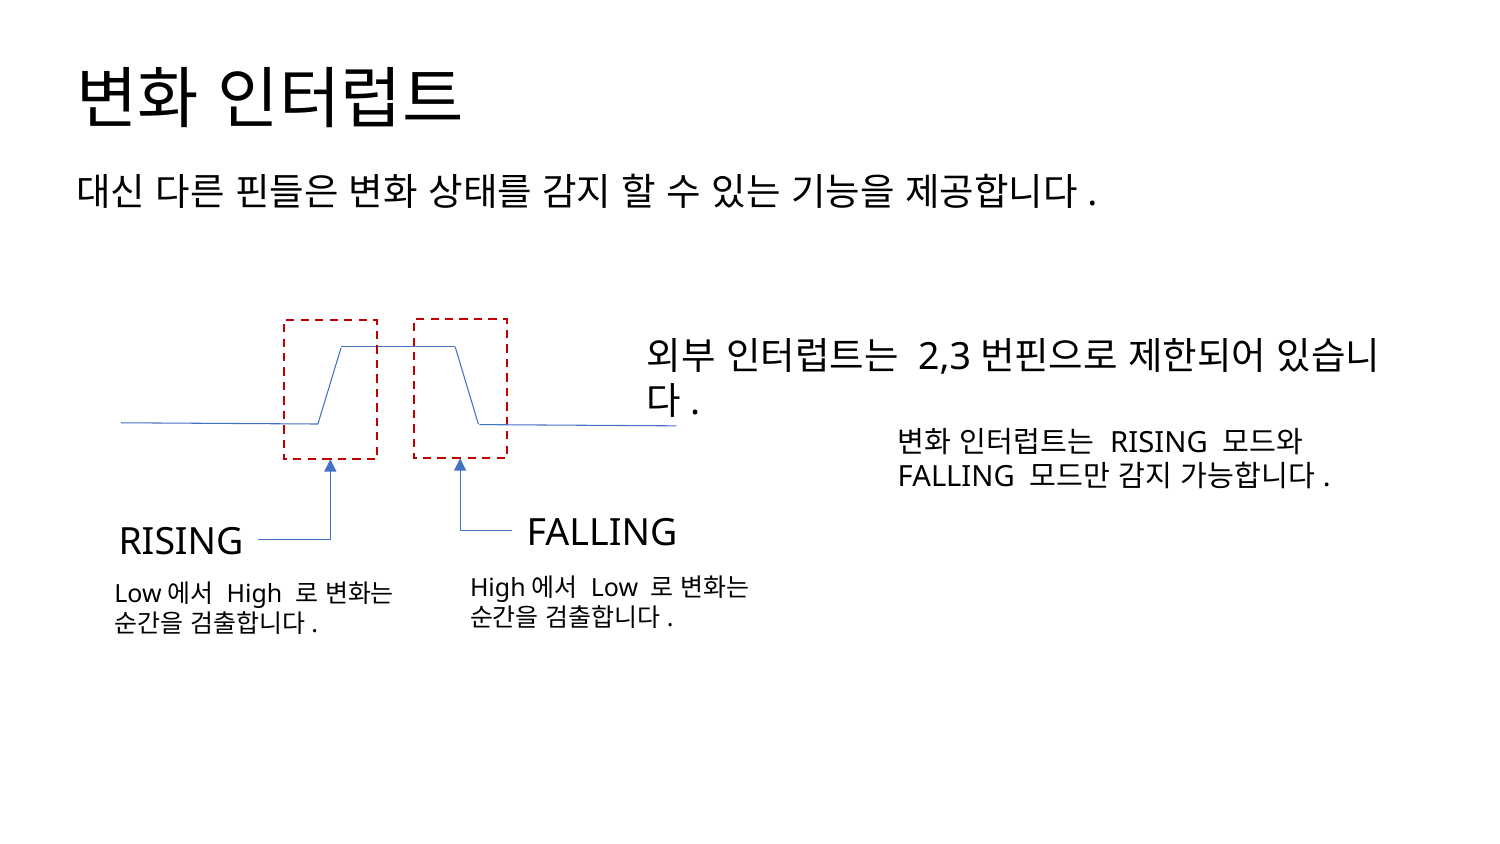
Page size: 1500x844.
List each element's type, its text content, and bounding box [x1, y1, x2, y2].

text_box High에서 Low 로 변화는 순간을 검출합니다. [455, 564, 819, 639]
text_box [460, 458, 512, 532]
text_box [317, 347, 341, 424]
text_box RISING [99, 509, 259, 569]
text_box FALLING [511, 500, 919, 561]
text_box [455, 346, 479, 424]
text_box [258, 459, 331, 540]
text_box 대신 다른 핀들은 변화 상태를 감지 할 수 있는 기능을 제공합니다. [61, 160, 1211, 221]
text_box [283, 319, 378, 460]
text_box 외부 인터럽트는 2,3번핀으로 제한되어 있습니다. [631, 324, 1431, 430]
text_box 변화 인터럽트 [61, 48, 1134, 143]
text_box [413, 318, 508, 459]
text_box Low에서 High 로 변화는 순간을 검출합니다. [99, 569, 434, 645]
text_box 변화 인터럽트는 RISING 모드와 FALLING 모드만 감지 가능합니다. [882, 430, 1349, 501]
